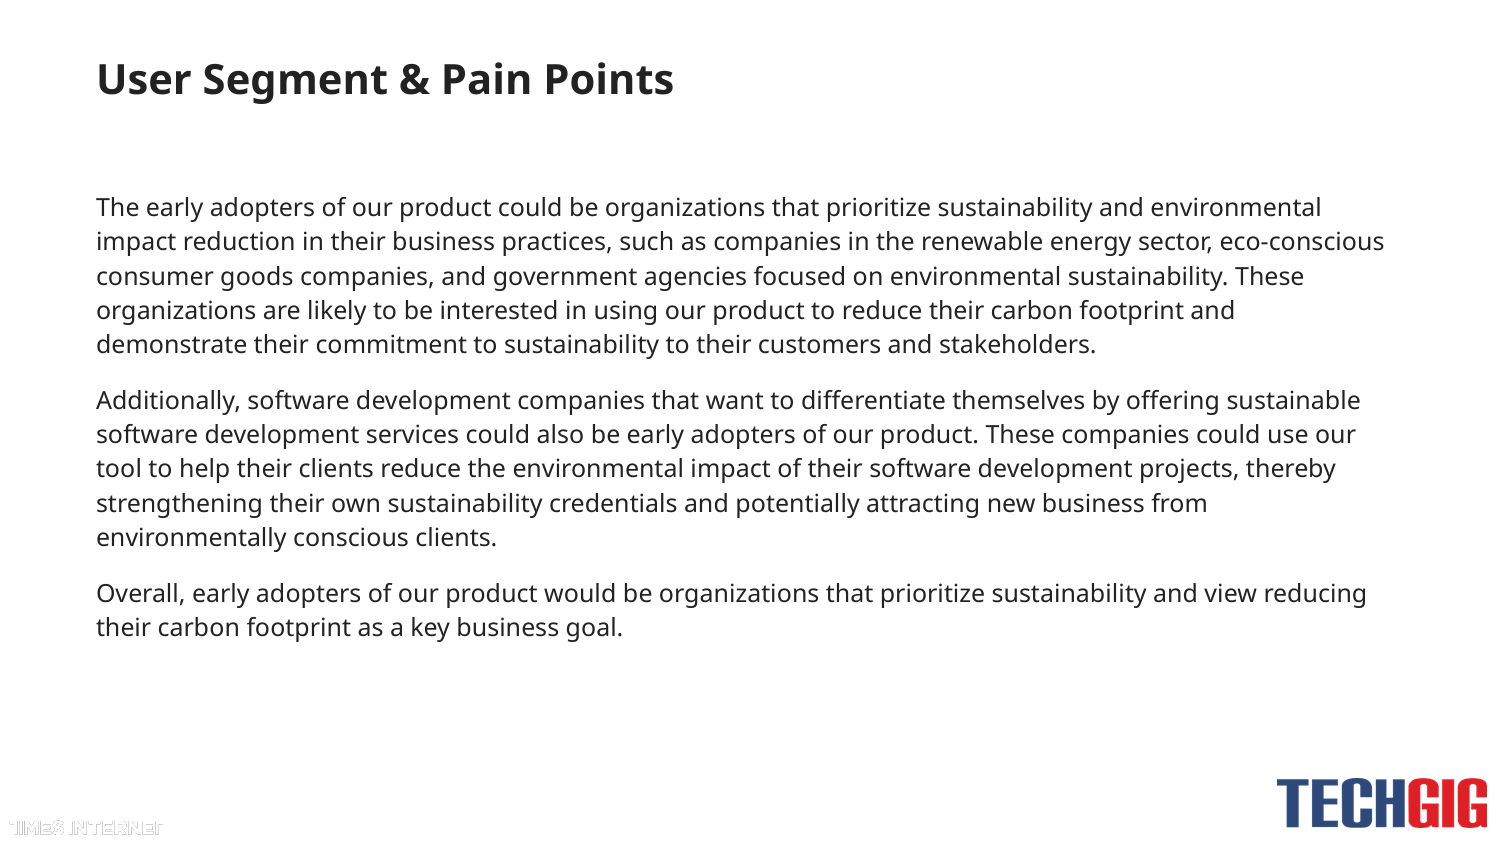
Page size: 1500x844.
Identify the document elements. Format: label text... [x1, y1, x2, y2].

title User Segment & Pain Points [81, 37, 1440, 133]
picture [8, 818, 164, 837]
picture [1277, 777, 1488, 828]
text_box The early adopters of our product could be organizations that prioritize sustainability and environmental impact reduction in their business practices, such as companies in the renewable energy sector, eco-conscious consumer goods companies, and government agencies focused on environmental sustainability. These organizations are likely to be interested in using our product to reduce their carbon footprint and demonstrate their commitment to sustainability to their customers and stakeholders. Additionally, software development companies that want to differentiate themselves by offering sustainable software development services could also be early adopters of our product. These companies could use our tool to help their clients reduce the environmental impact of their software development projects, thereby strengthening their own sustainability credentials and potentially attracting new business from environmentally conscious clients. Overall, early adopters of our product would be organizations that prioritize sustainability and view reducing their carbon footprint as a key business goal. [81, 171, 1404, 701]
